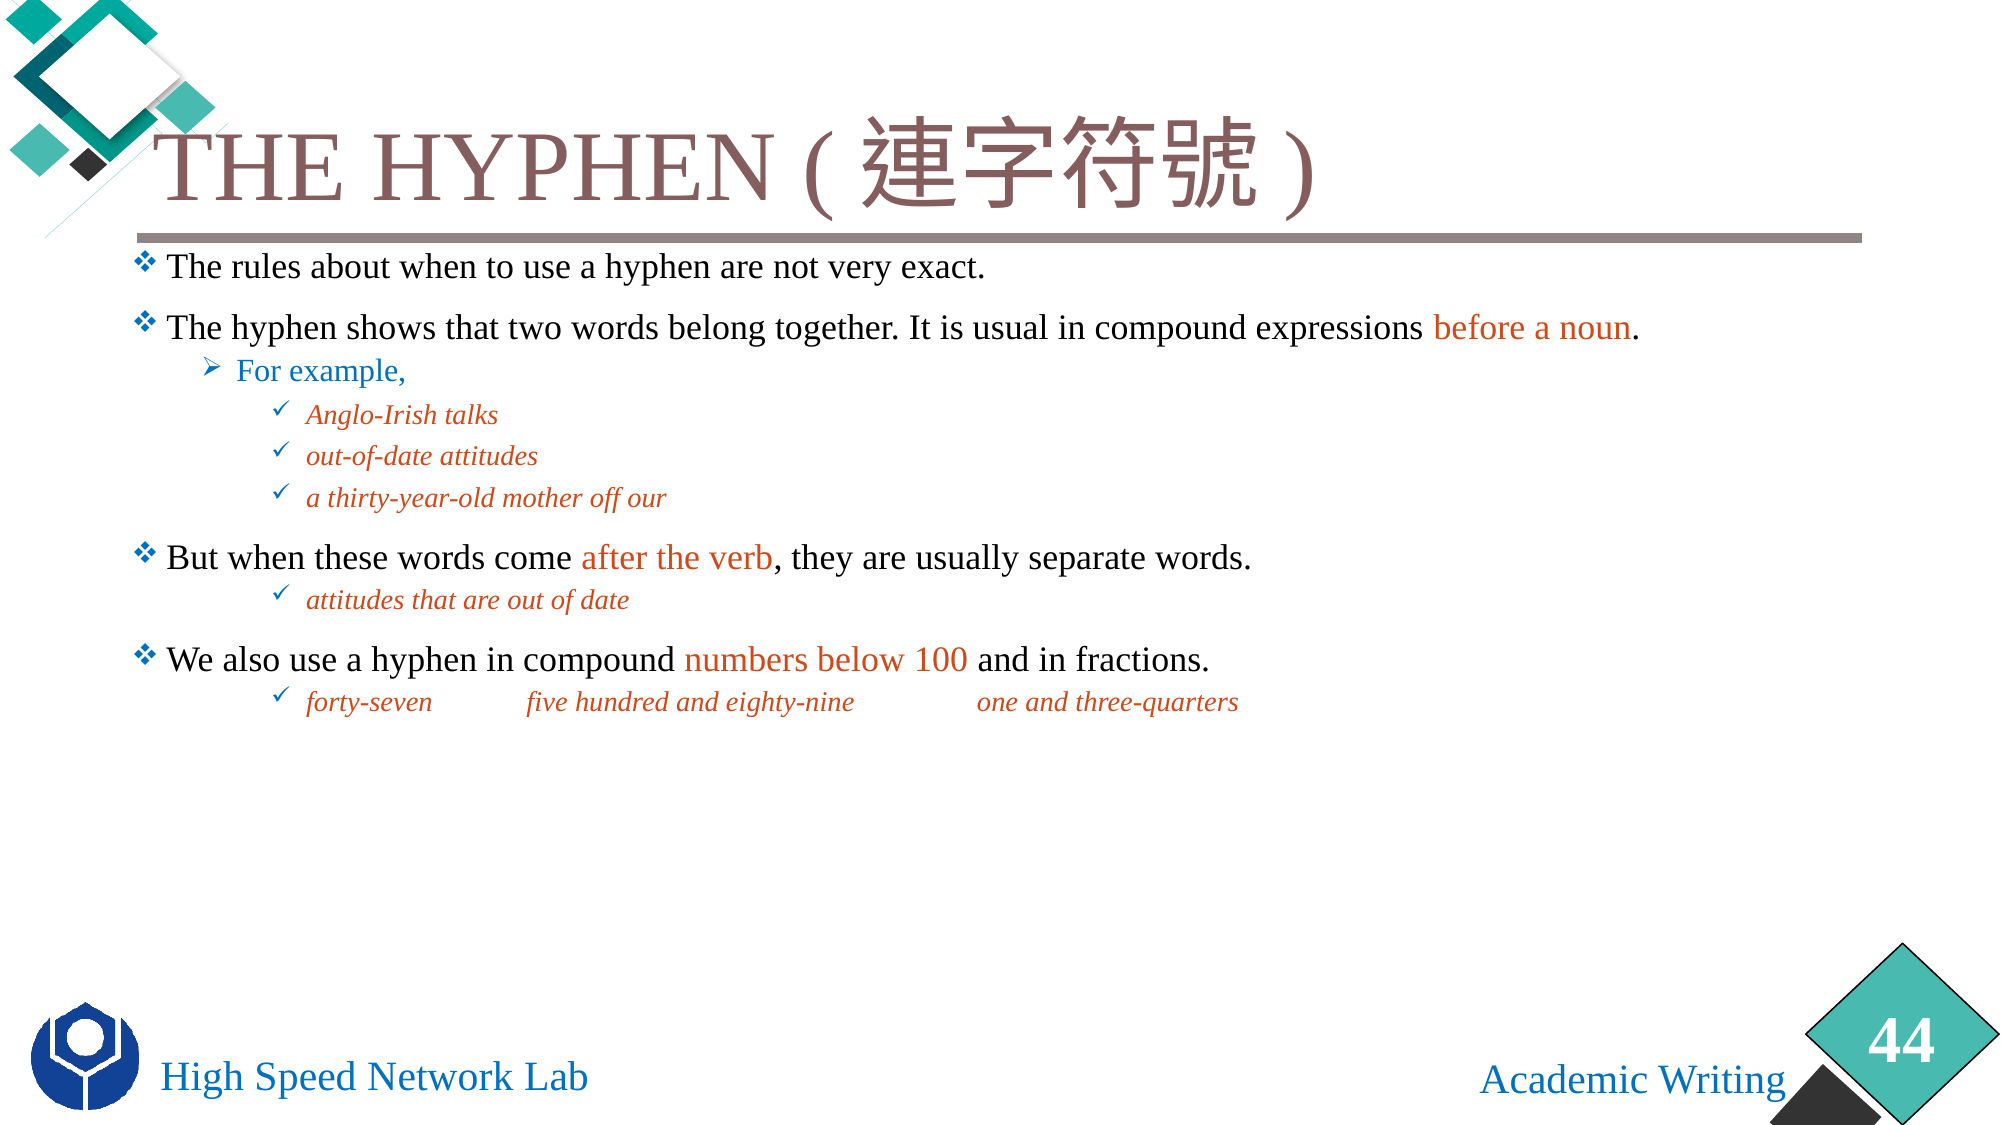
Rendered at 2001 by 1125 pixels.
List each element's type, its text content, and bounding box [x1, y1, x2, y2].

picture [31, 1002, 139, 1110]
list The rules about when to use a hyphen are not very exact. The hyphen shows that two words belong together. It is usual in compound expressions before a noun. For example, Anglo-Irish talks out-of-date attitudes a thirty-year-old mother off our But when these words come after the verb, they are usually separate words. attitudes that are out of date We also use a hyphen in compound numbers below 100 and in fractions. forty-seven five hundred and eighty-nine one and three-quarters [116, 240, 1969, 1040]
title The hyphen (連字符號) [137, 59, 1863, 240]
